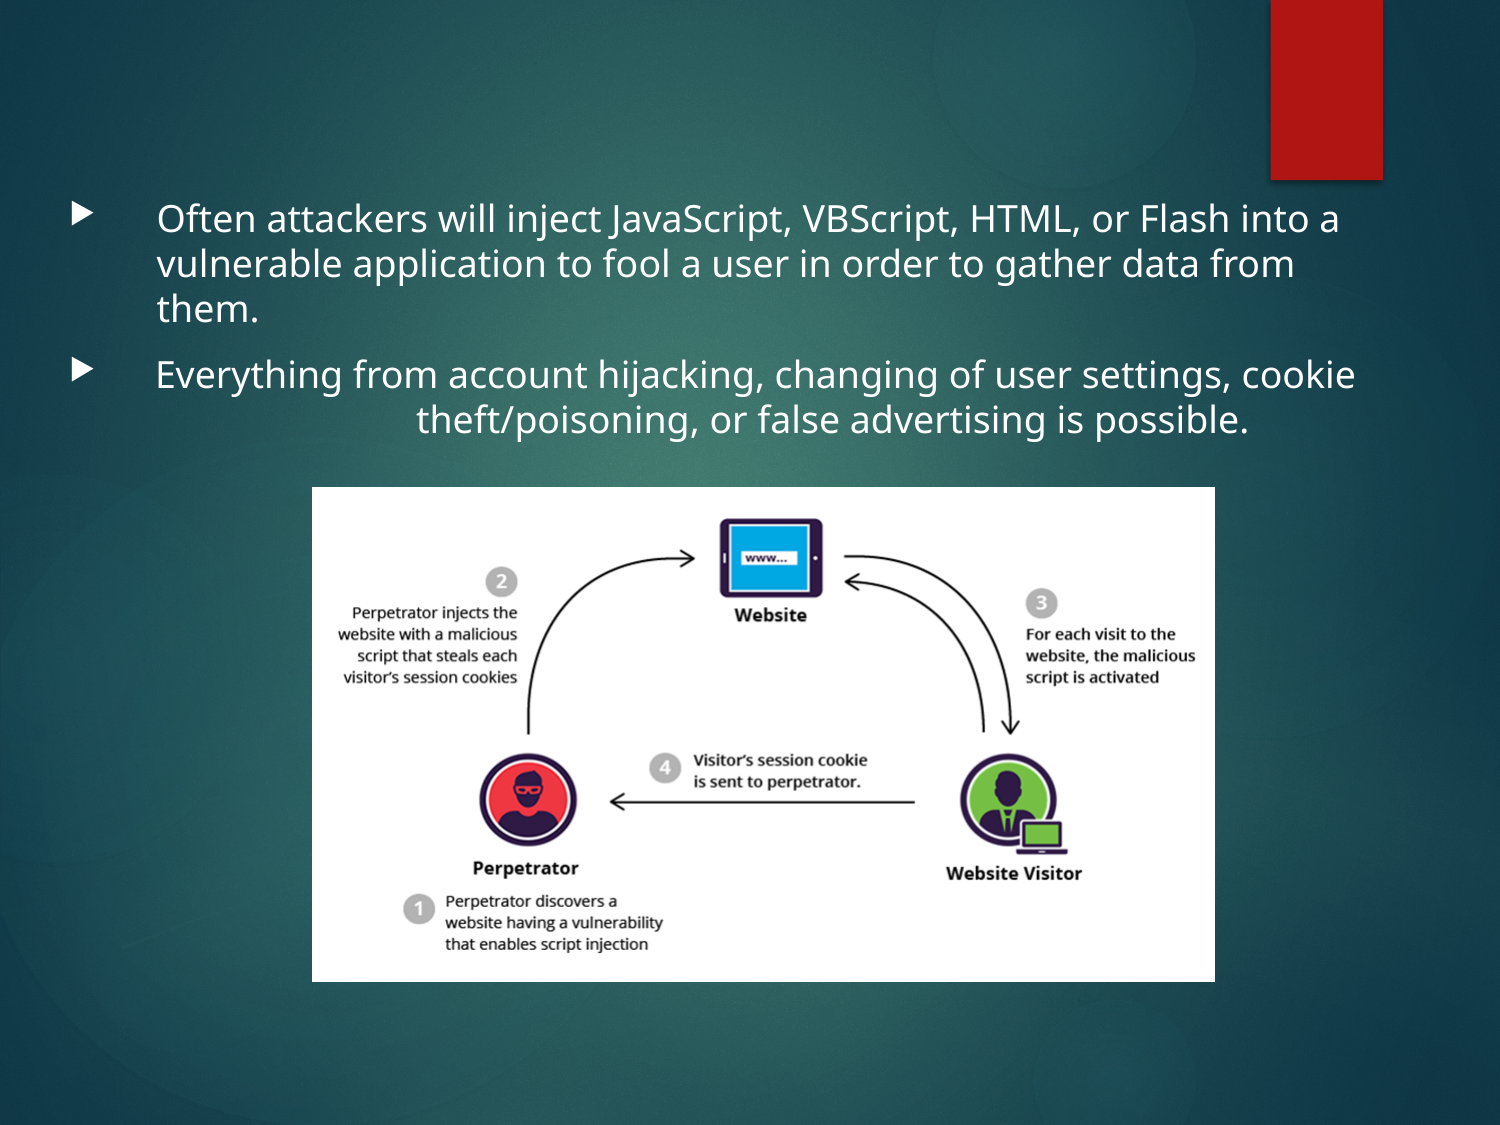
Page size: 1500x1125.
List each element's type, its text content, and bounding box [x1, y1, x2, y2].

picture [312, 487, 1215, 982]
list Often attackers will inject JavaScript, VBScript, HTML, or Flash into a vulnerable application to fool a user in order to gather data from them. Everything from account hijacking, changing of user settings, cookie theft/poisoning, or false advertising is possible. [50, 187, 1394, 963]
